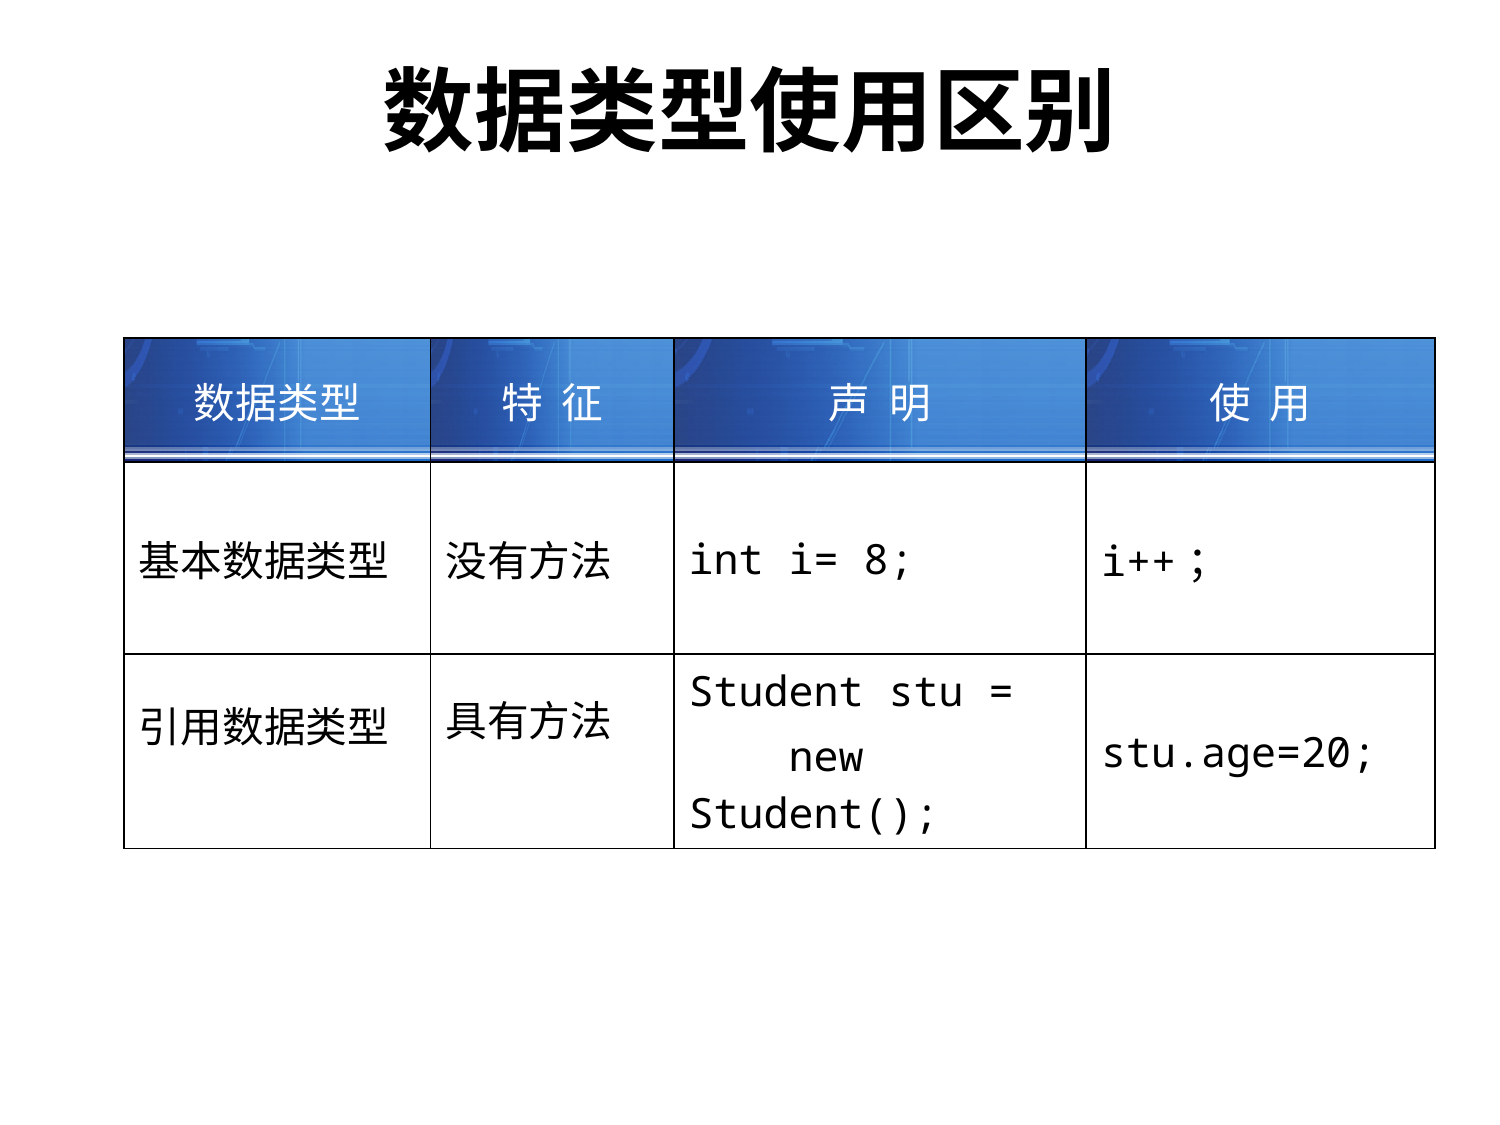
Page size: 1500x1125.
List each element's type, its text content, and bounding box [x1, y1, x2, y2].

title 数据类型使用区别 [75, 45, 1425, 233]
table_cell 没有方法 [431, 463, 673, 653]
table_cell int i= 8; [675, 463, 1085, 653]
table_cell Student stu = new Student(); [675, 655, 1085, 848]
table_header 声 明 [675, 339, 1085, 461]
table_cell 基本数据类型 [125, 463, 430, 653]
table_cell stu.age=20; [1087, 655, 1434, 848]
table_header 特 征 [431, 339, 673, 461]
table_cell 具有方法 [431, 655, 673, 848]
table_header 数据类型 [125, 339, 430, 461]
table_header 使 用 [1087, 339, 1434, 461]
table_cell i++； [1087, 463, 1434, 653]
table_cell 引用数据类型 [125, 655, 430, 848]
